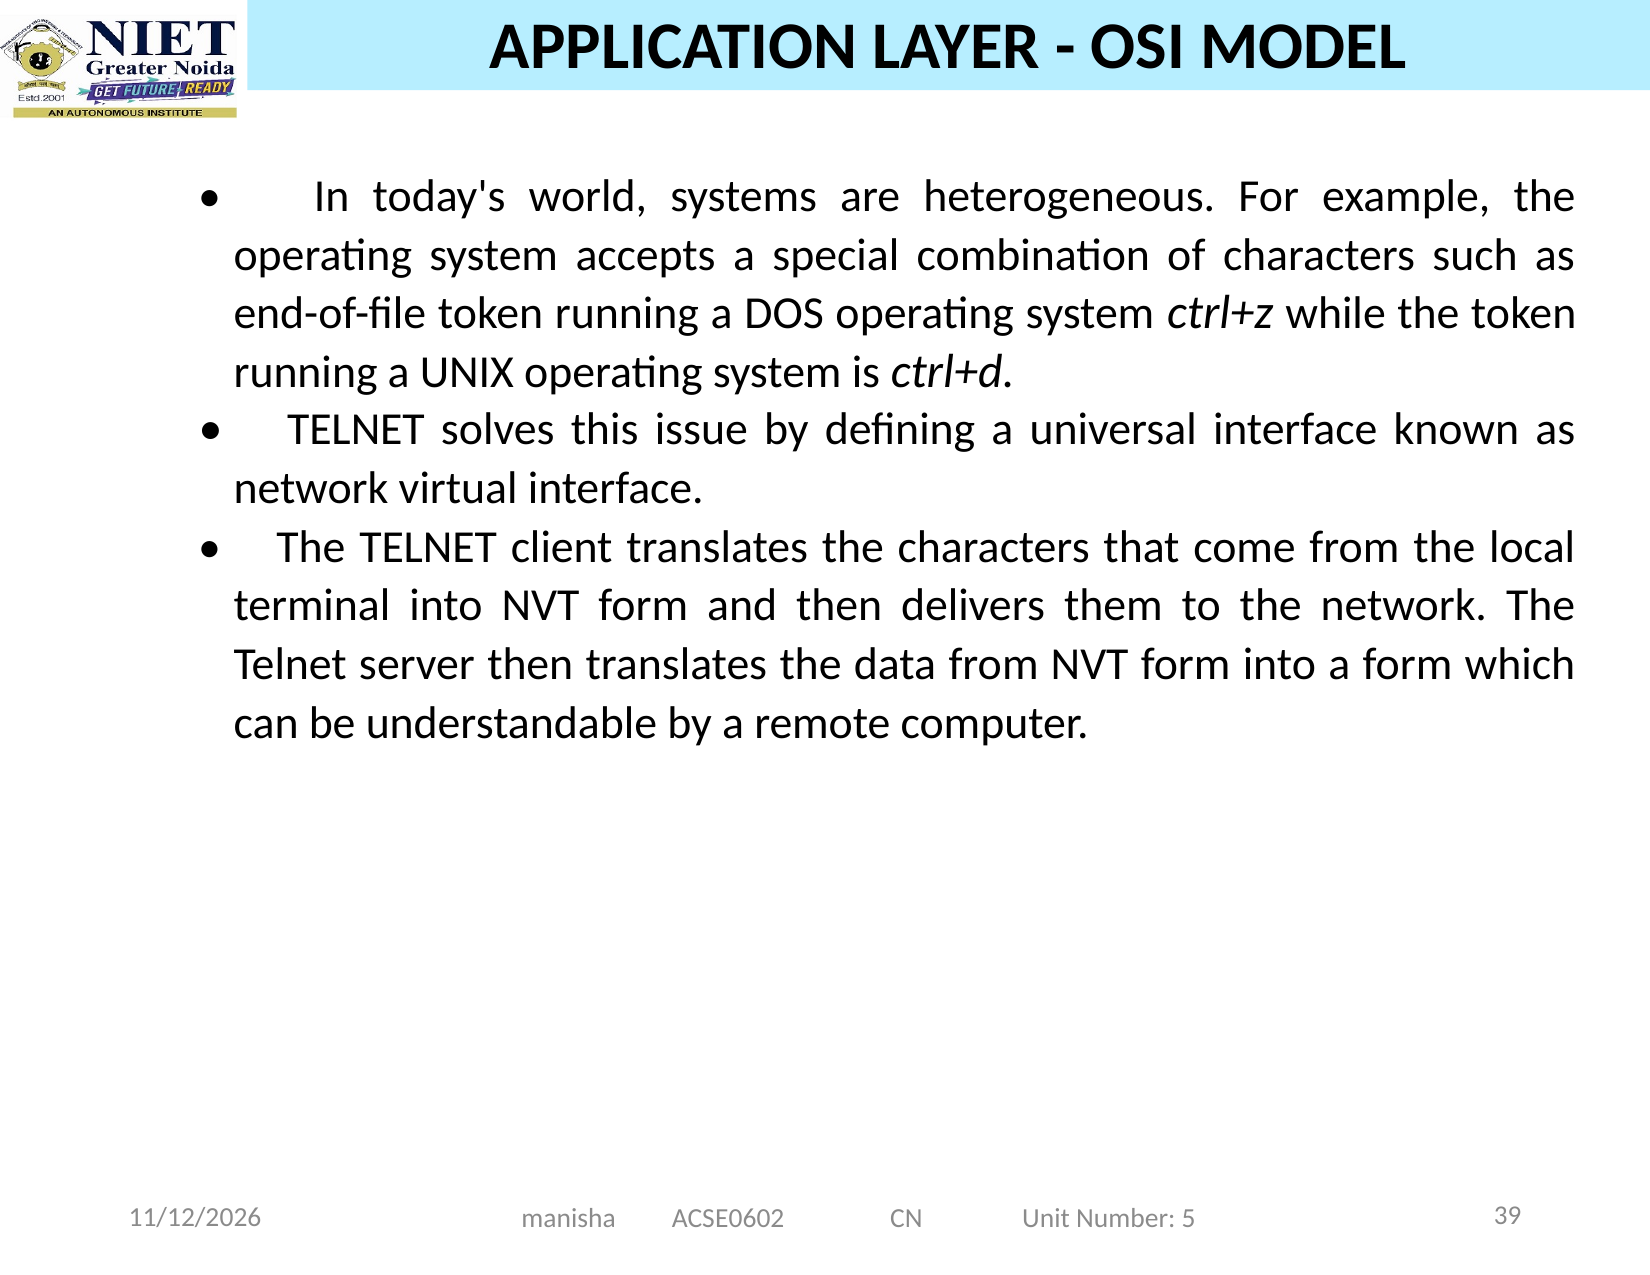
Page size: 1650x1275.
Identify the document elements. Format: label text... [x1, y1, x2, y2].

picture [0, 0, 237, 146]
footer manisha ACSE0602 CN Unit Number: 5 [405, 1184, 1314, 1250]
text_box • In today's world, systems are heterogeneous. For example, the operating system accepts a special combination of characters such as end-of-file token running a DOS operating system ctrl+z while the token running a UNIX operating system is ctrl+d. • TELNET solves this issue by defining a universal interface known as network virtual interface. • The TELNET client translates the characters that come from the local terminal into NVT form and then delivers them to the network. The Telnet server then translates the data from NVT form into a form which can be understandable by a remote computer. [193, 161, 1577, 741]
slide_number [113, 1181, 300, 1250]
title APPLICATION LAYER - OSI MODEL [247, 0, 1650, 91]
slide_number 39 [1433, 1179, 1537, 1248]
